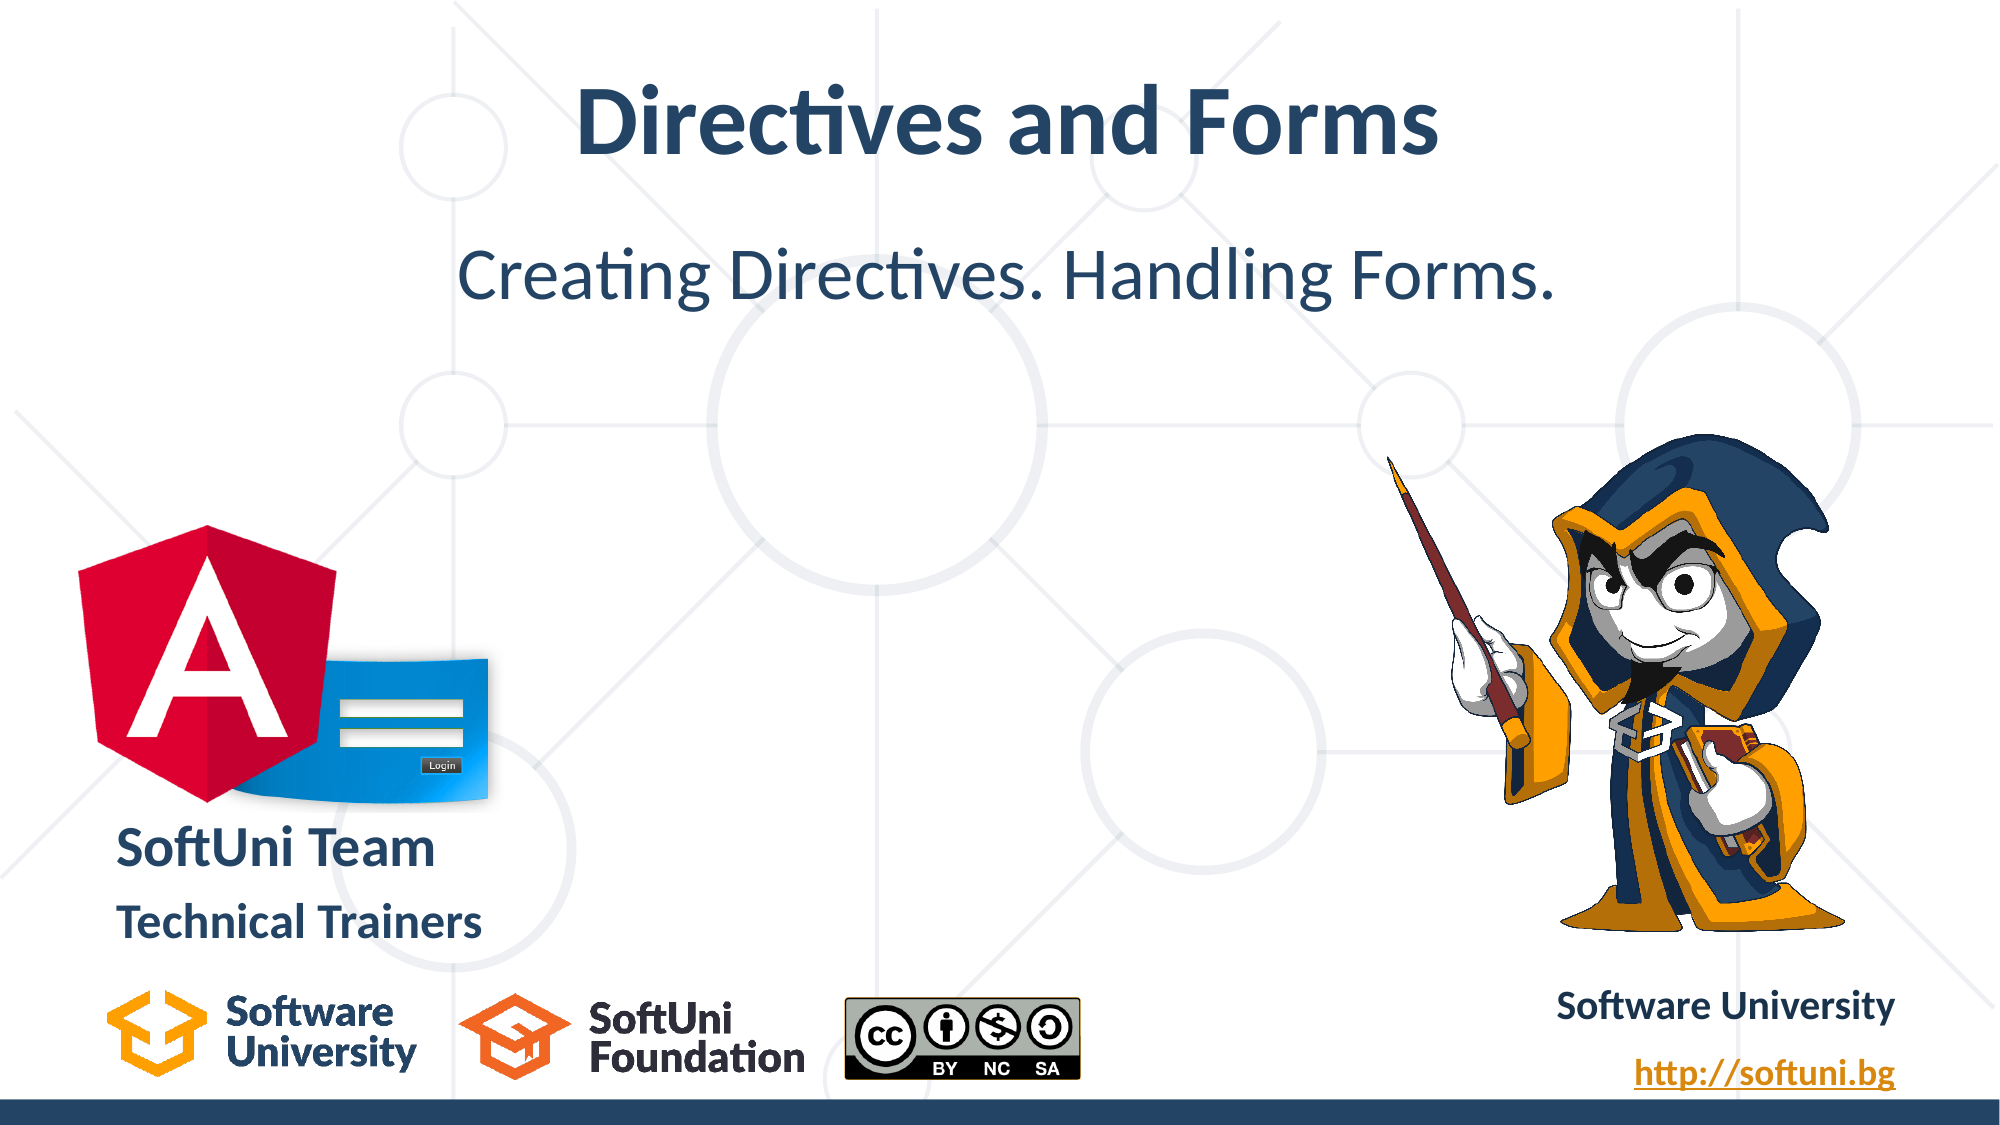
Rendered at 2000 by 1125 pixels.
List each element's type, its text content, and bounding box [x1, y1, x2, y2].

list SoftUni Team [110, 815, 595, 879]
picture [458, 993, 804, 1080]
picture [1369, 389, 1890, 953]
subtitle Creating Directives. Handling Forms. [109, 213, 1908, 359]
list Software University [1417, 969, 1902, 1035]
picture [107, 990, 211, 1077]
picture [74, 520, 600, 814]
picture [221, 990, 417, 1077]
list http://softuni.bg [1417, 1039, 1902, 1099]
picture [845, 997, 1081, 1079]
title Directives and Forms [109, 41, 1908, 187]
list Technical Trainers [110, 879, 595, 955]
